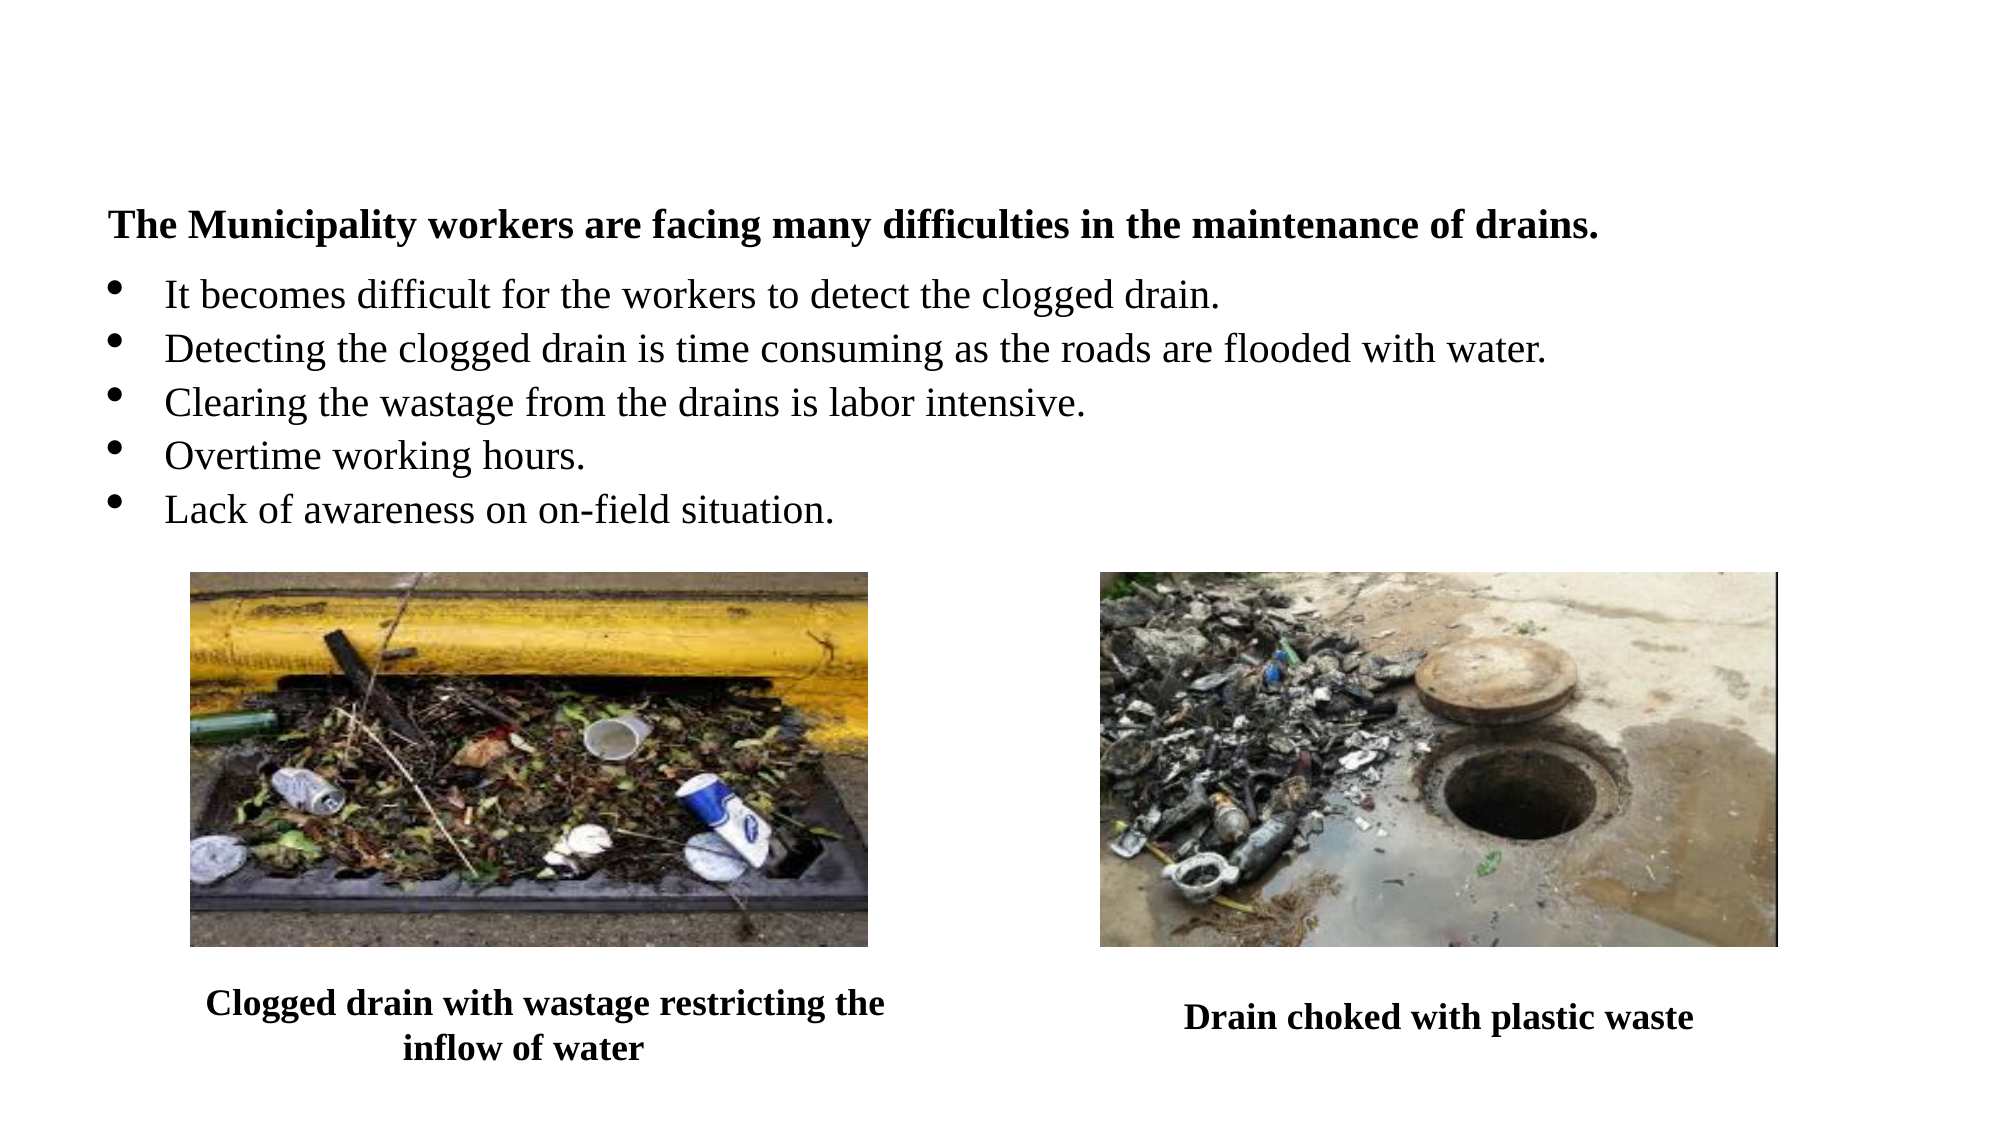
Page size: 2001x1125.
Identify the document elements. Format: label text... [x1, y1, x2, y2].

text_box Clogged drain with wastage restricting the inflow of water [190, 970, 977, 1121]
picture [190, 572, 868, 948]
text_box Drain choked with plastic waste [1168, 984, 1820, 1090]
list The Municipality workers are facing many difficulties in the maintenance of drains. It becomes difficult for the workers to detect the clogged drain. Detecting the clogged drain is time consuming as the roads are flooded with water. Clearing the wastage from the drains is labor intensive. Overtime working hours. Lack of awareness on on-field situation. [93, 186, 1863, 1014]
picture [1100, 572, 1778, 948]
